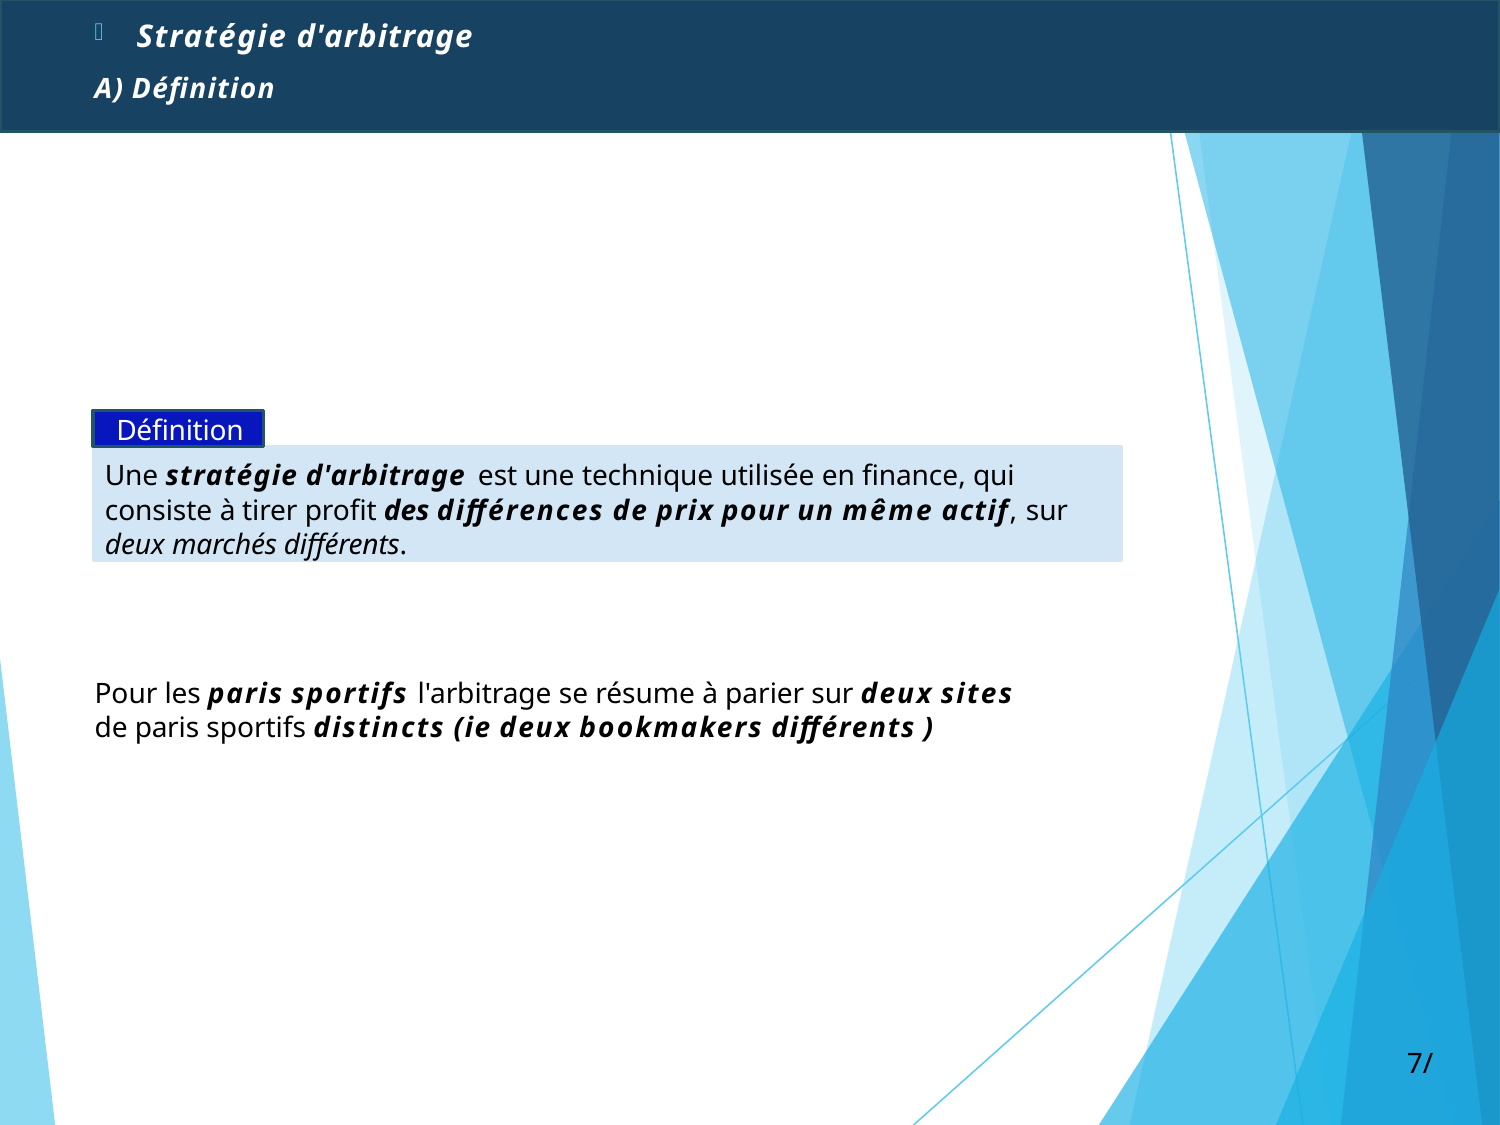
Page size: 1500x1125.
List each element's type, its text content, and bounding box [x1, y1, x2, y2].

text_box Définition [93, 410, 264, 447]
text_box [0, 0, 1500, 134]
text_box Pour les paris sportifs l'arbitrage se résume à parier sur deux sites de paris sportifs distincts (ie deux bookmakers différents ) [92, 674, 1054, 744]
text_box Une stratégie d'arbitrage est une technique utilisée en finance, qui consiste à tirer profit des différences de prix pour un même actif, sur deux marchés différents. [93, 446, 1122, 561]
slide_number 7/ [1387, 1050, 1478, 1125]
